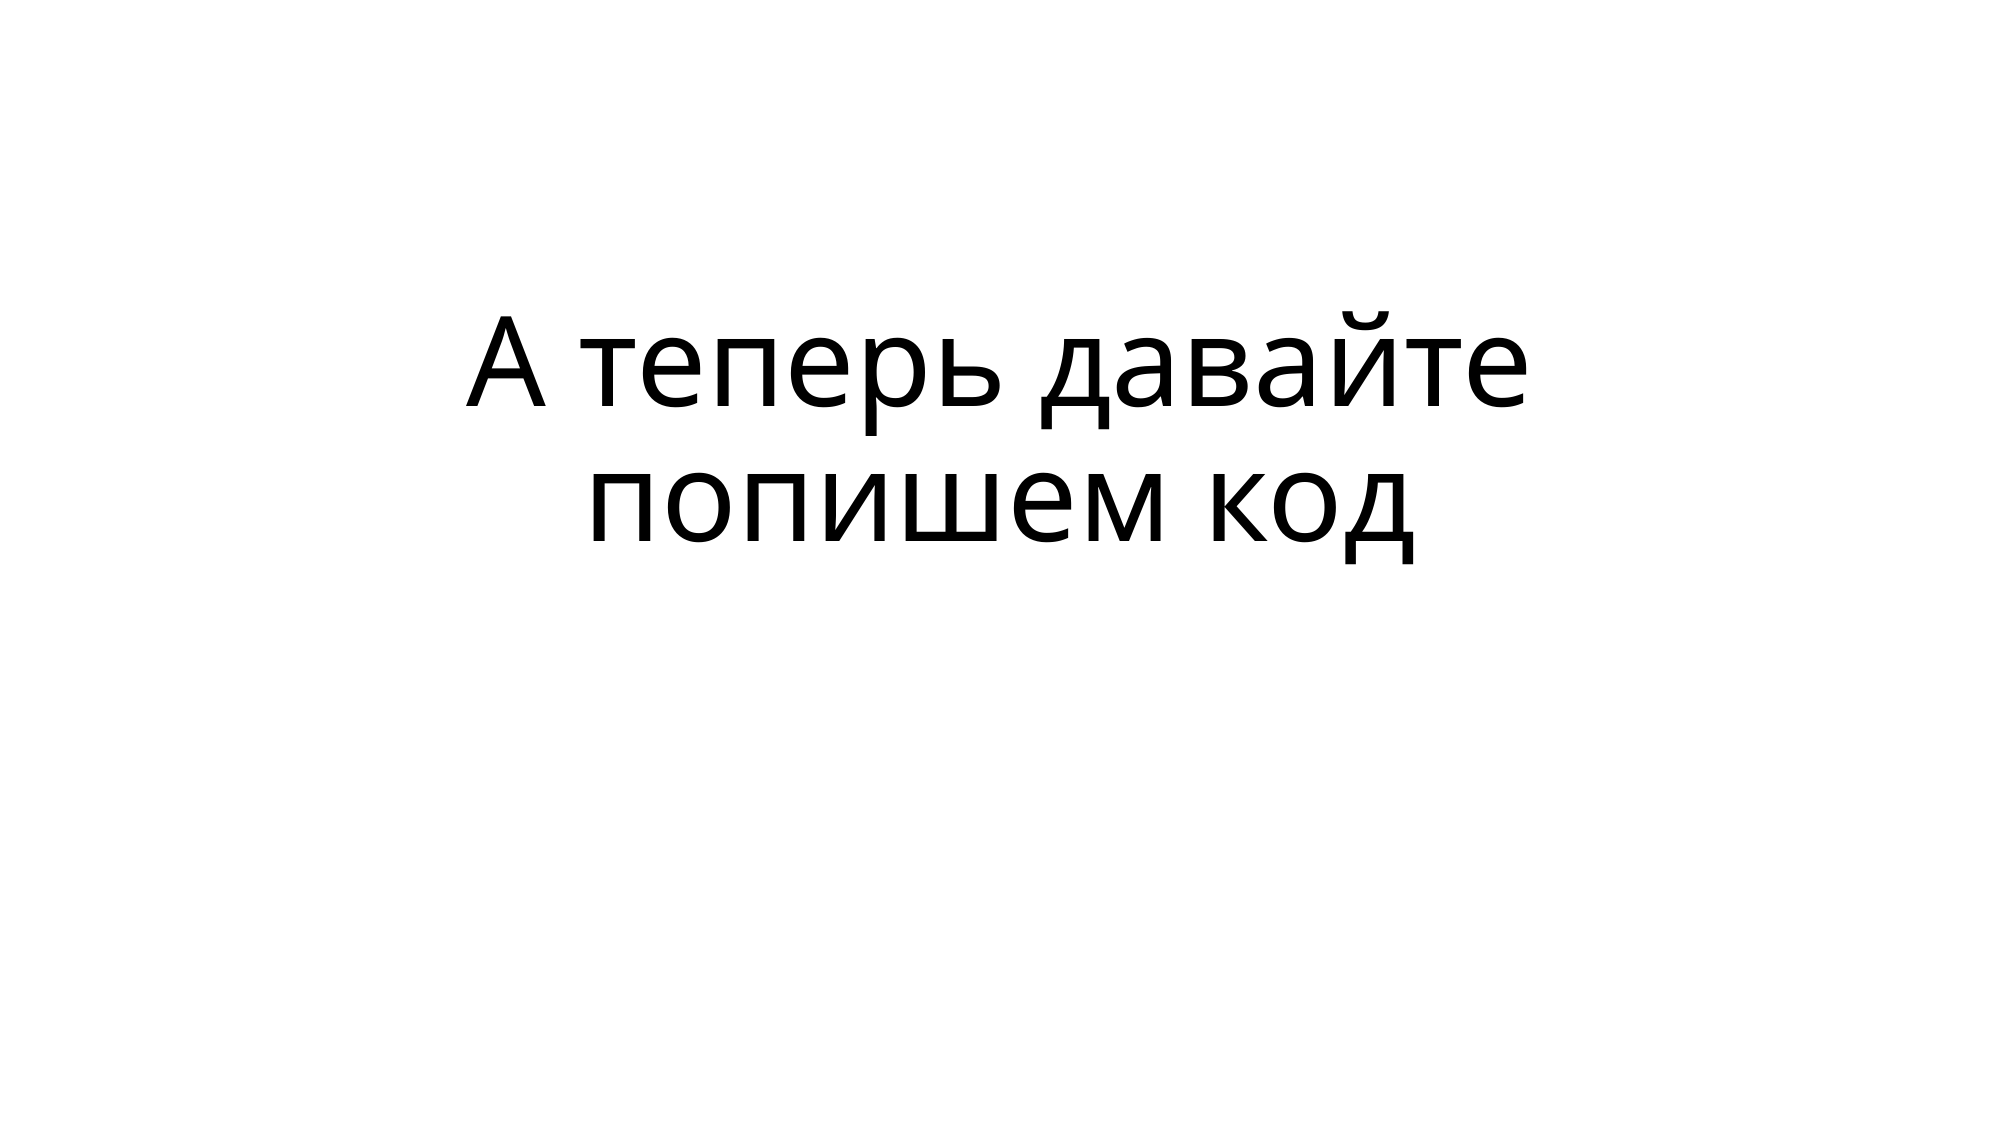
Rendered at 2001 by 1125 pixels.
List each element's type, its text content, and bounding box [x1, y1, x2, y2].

title А теперь давайте попишем код [249, 184, 1750, 576]
